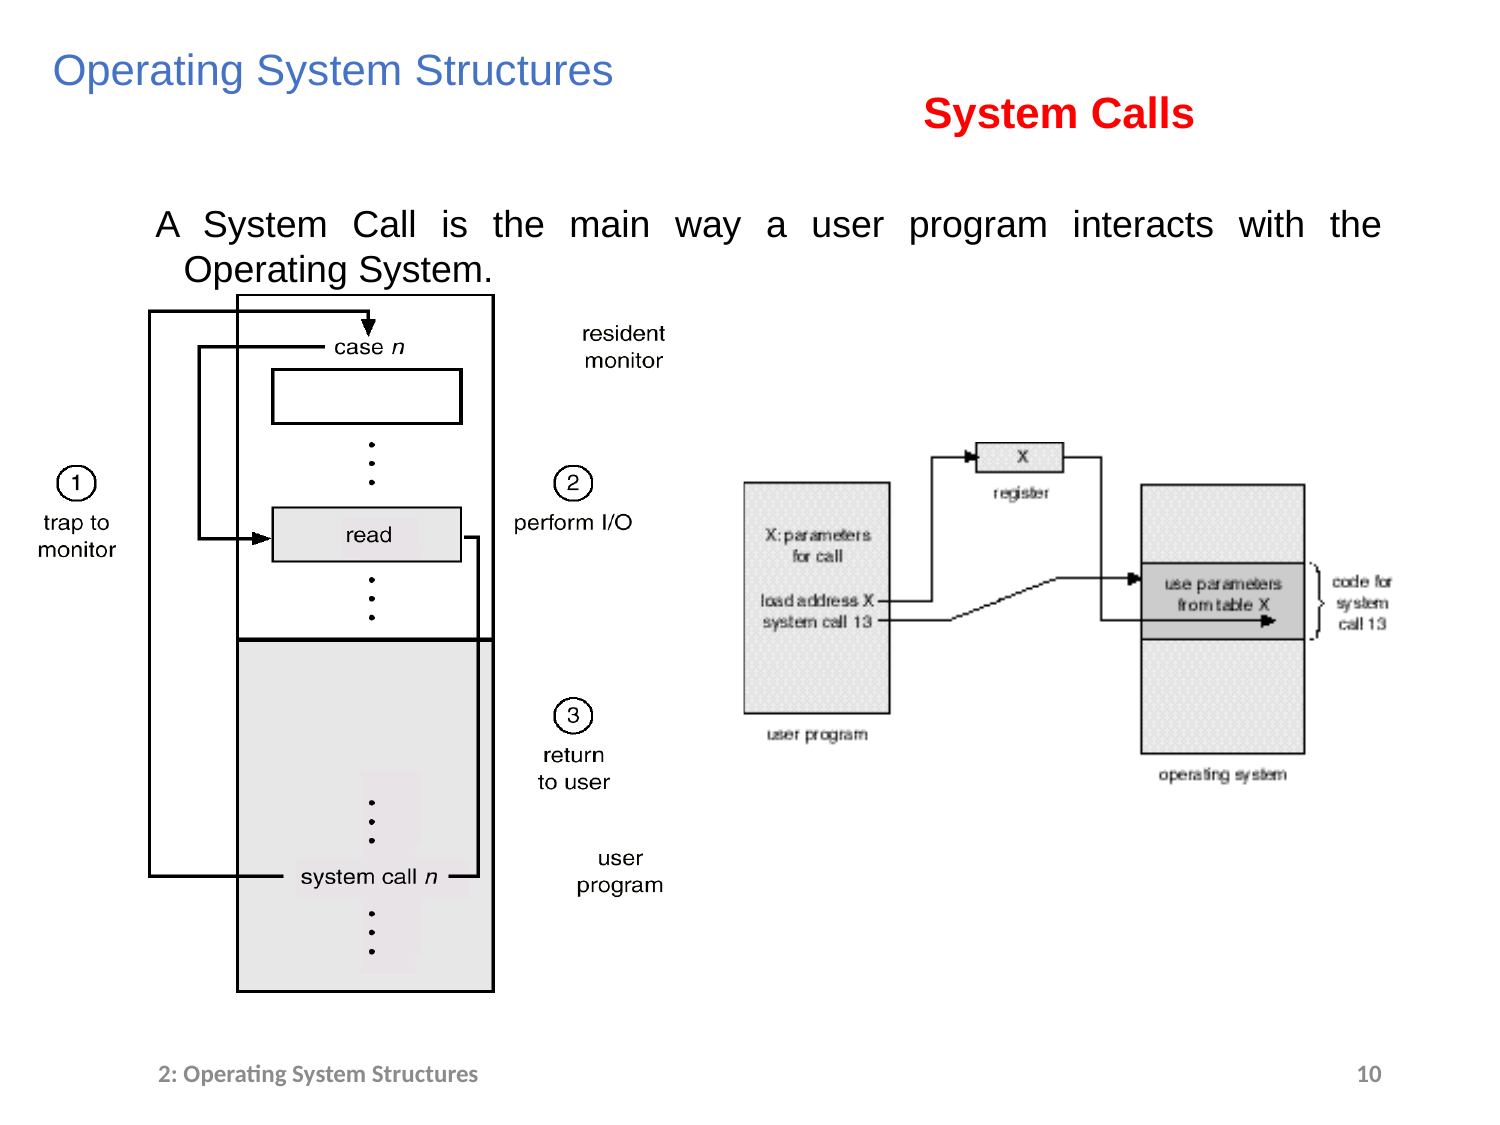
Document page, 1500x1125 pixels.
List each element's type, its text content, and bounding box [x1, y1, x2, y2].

title Operating System Structures [37, 29, 1332, 114]
slide_number 10 [1059, 1042, 1397, 1103]
picture [37, 294, 668, 993]
text_box System Calls [881, 77, 1238, 145]
text_box A System Call is the main way a user program interacts with the Operating System. [65, 192, 1397, 286]
footer 2: Operating System Structures [65, 1050, 572, 1096]
picture [743, 442, 1397, 787]
